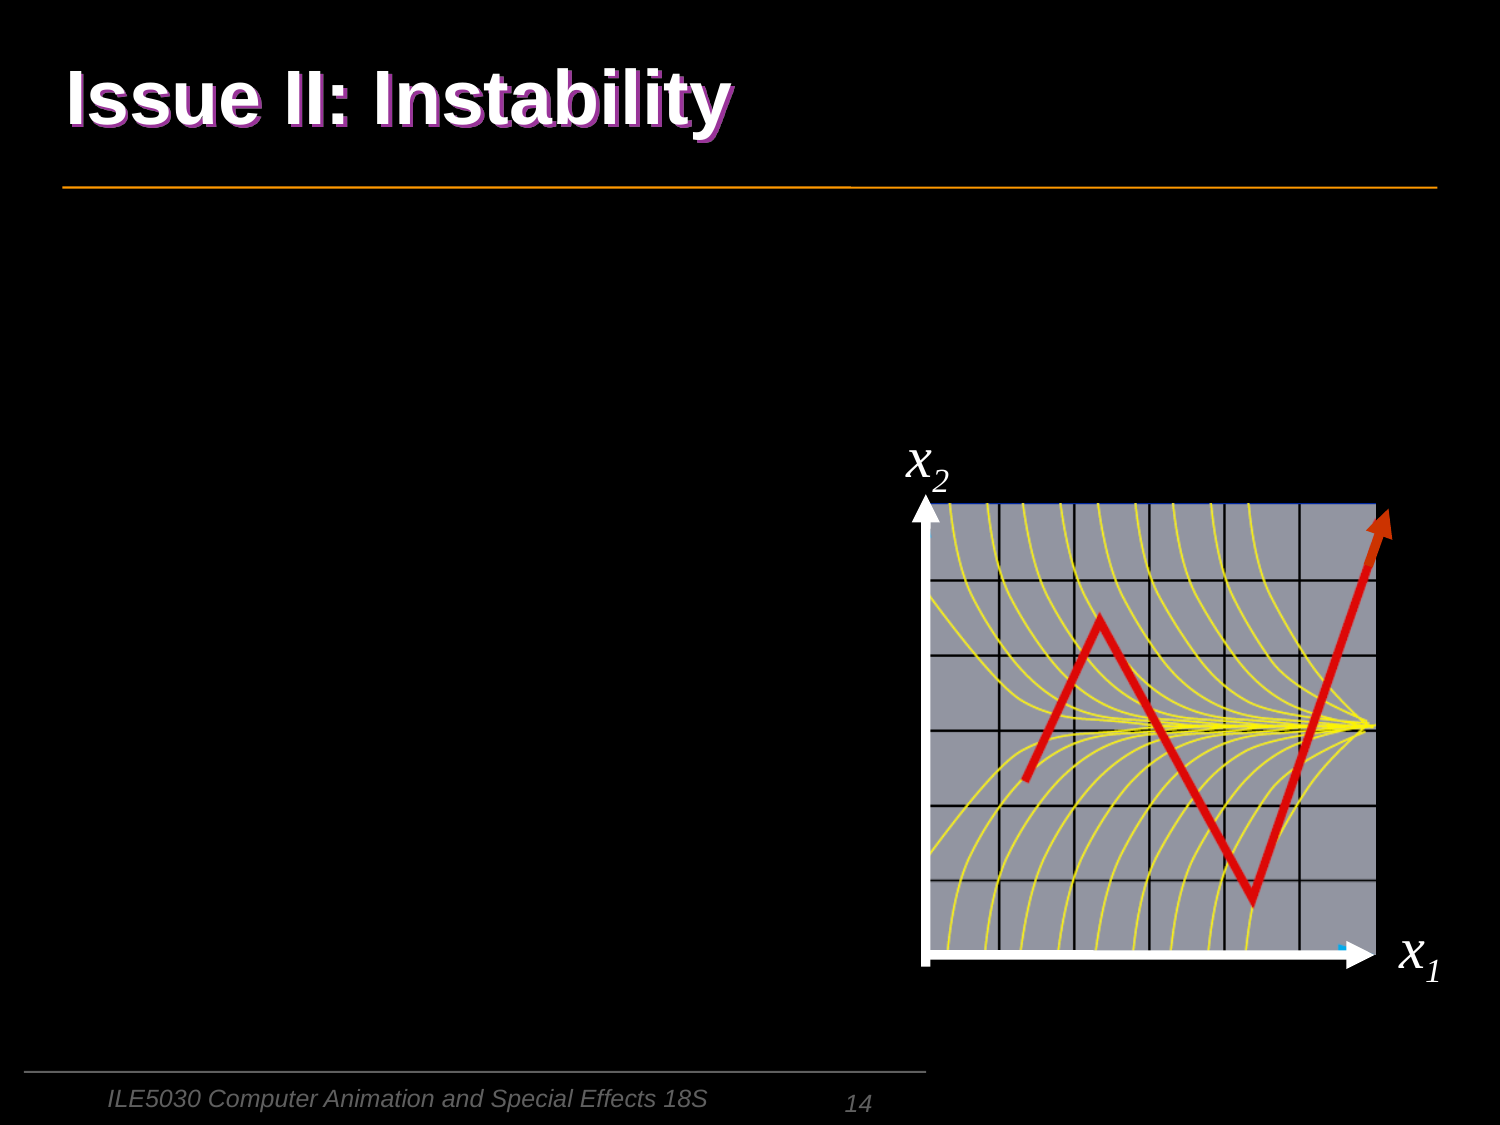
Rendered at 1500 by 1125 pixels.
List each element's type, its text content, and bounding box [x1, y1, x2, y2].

slide_number 14 [537, 1084, 888, 1125]
footer ILE5030 Computer Animation and Special Effects 18S [92, 1074, 838, 1125]
title Issue II: Instability [50, 0, 1150, 188]
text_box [890, 411, 1459, 988]
